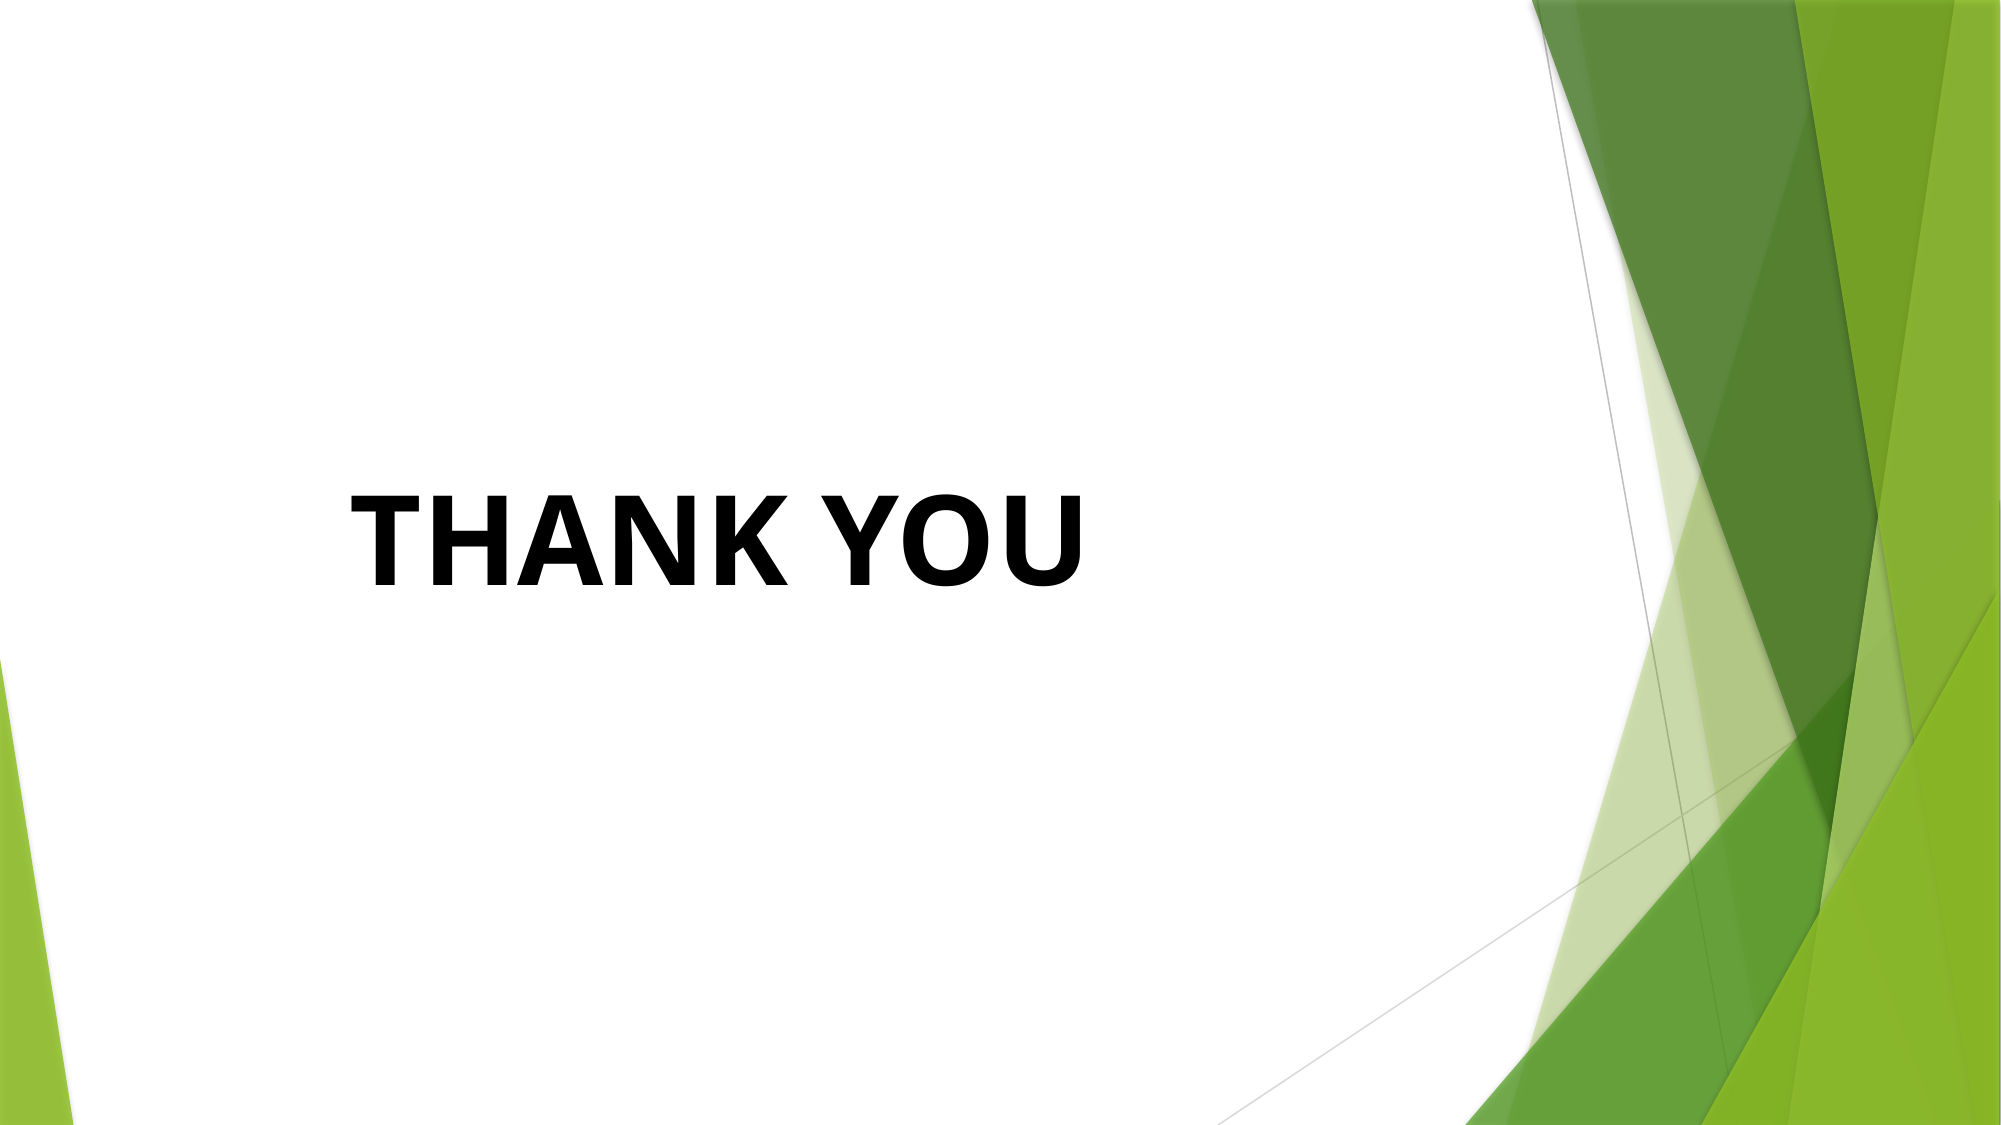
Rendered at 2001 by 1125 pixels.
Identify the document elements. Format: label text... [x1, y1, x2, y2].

text_box THANK YOU [334, 452, 1723, 618]
